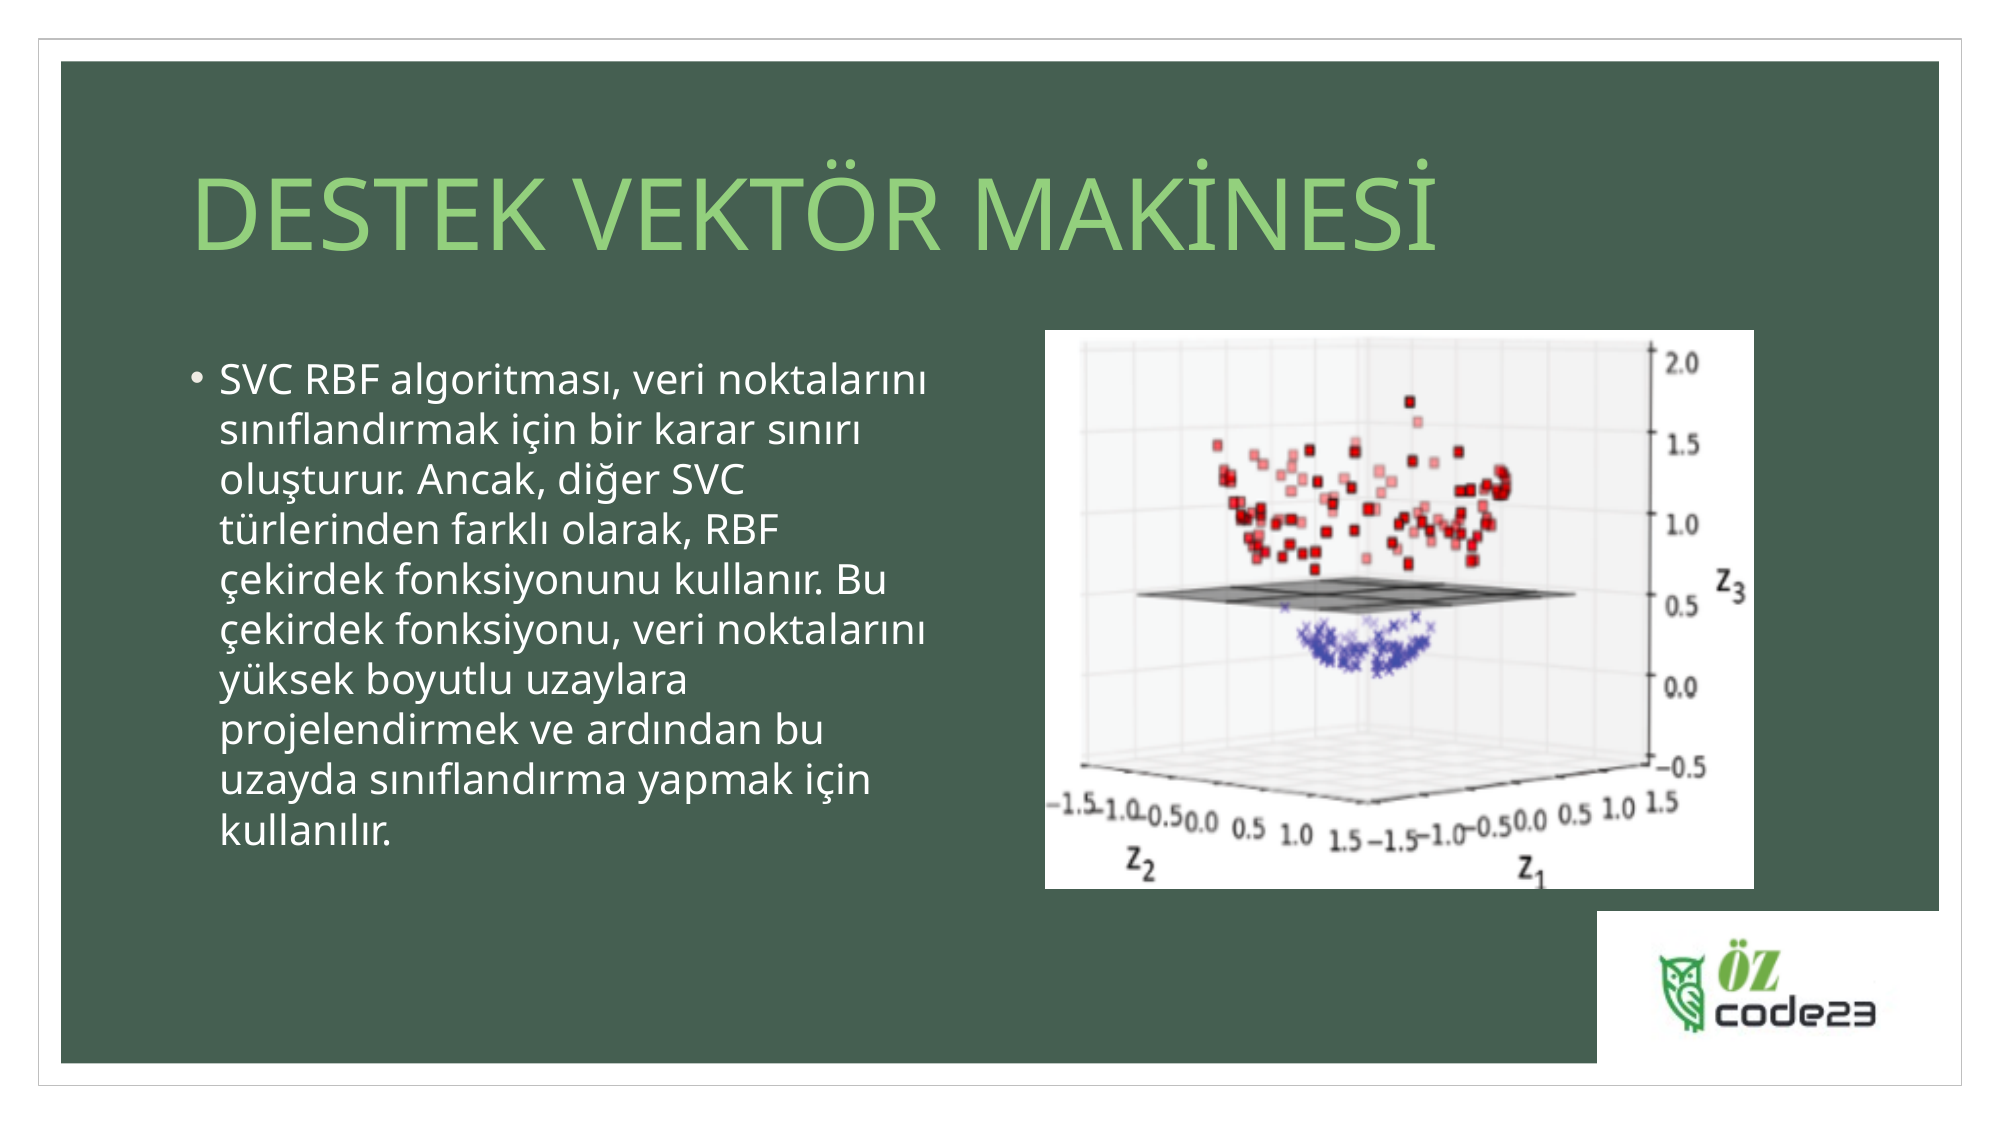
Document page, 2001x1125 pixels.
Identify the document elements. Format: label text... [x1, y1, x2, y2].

title DESTEK VEKTÖR MAKİNESİ [174, 105, 1825, 331]
picture [1597, 911, 1941, 1069]
list SVC RBF algoritması, veri noktalarını sınıflandırmak için bir karar sınırı oluşturur. Ancak, diğer SVC türlerinden farklı olarak, RBF çekirdek fonksiyonunu kullanır. Bu çekirdek fonksiyonu, veri noktalarını yüksek boyutlu uzaylara projelendirmek ve ardından bu uzayda sınıflandırma yapmak için kullanılır. [174, 345, 955, 960]
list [1045, 330, 1754, 889]
